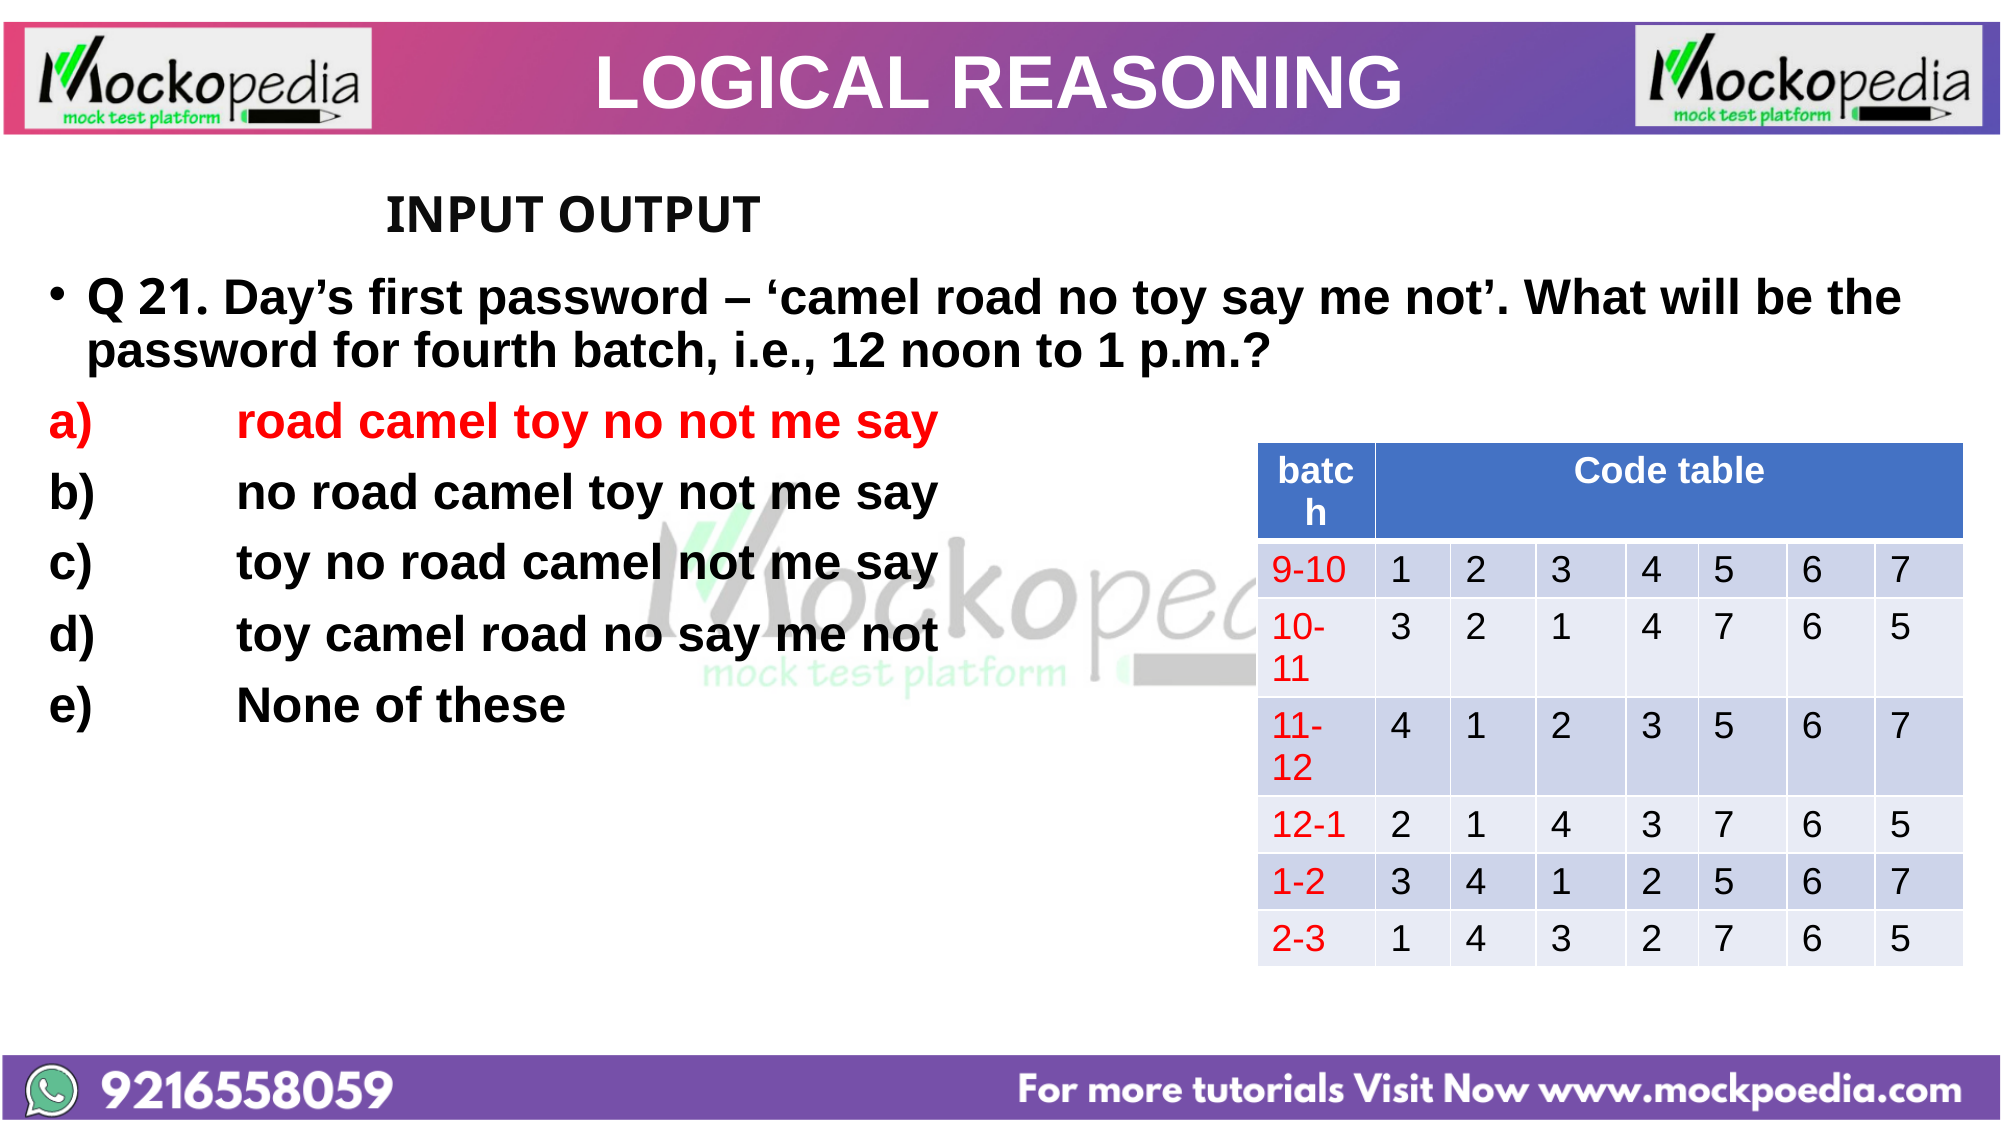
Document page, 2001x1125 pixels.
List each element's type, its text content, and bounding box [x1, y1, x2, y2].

table_cell 7 [1876, 854, 1963, 909]
table_cell 7 [1876, 544, 1963, 597]
table_cell 10-11 [1258, 599, 1375, 696]
table_cell 6 [1788, 854, 1874, 909]
table_cell 2 [1451, 544, 1535, 597]
table_cell 5 [1876, 797, 1963, 852]
table_cell 4 [1376, 698, 1450, 795]
table_cell 7 [1699, 599, 1786, 696]
table_cell 4 [1627, 599, 1698, 696]
table_cell 3 [1537, 911, 1625, 966]
table_cell 6 [1788, 911, 1874, 966]
table_cell 1 [1537, 599, 1625, 696]
table_cell 2 [1376, 797, 1450, 852]
table_cell 1 [1376, 911, 1450, 966]
table_cell 6 [1788, 698, 1874, 795]
table_cell 3 [1376, 599, 1450, 696]
table_cell 1-2 [1258, 854, 1375, 909]
table_cell 9-10 [1258, 544, 1375, 597]
table_cell 1 [1451, 698, 1535, 795]
table_cell 3 [1627, 698, 1698, 795]
table_header Code table [1376, 443, 1963, 538]
title LOGICAL REASONING [41, 31, 1959, 142]
table_cell 2 [1627, 911, 1698, 966]
table_cell 4 [1537, 797, 1625, 852]
table_cell 5 [1699, 544, 1786, 597]
table_cell 5 [1876, 599, 1963, 696]
table_cell 6 [1788, 797, 1874, 852]
table_cell 2 [1537, 698, 1625, 795]
table_cell 3 [1376, 854, 1450, 909]
table_cell 2 [1451, 599, 1535, 696]
table_cell 12-1 [1258, 797, 1375, 852]
table_cell 1 [1376, 544, 1450, 597]
table_cell 4 [1451, 854, 1535, 909]
table_cell 5 [1699, 698, 1786, 795]
table_cell 5 [1699, 854, 1786, 909]
table_cell 6 [1788, 599, 1874, 696]
table_cell 7 [1876, 698, 1963, 795]
table_cell 7 [1699, 911, 1786, 966]
table_cell 2-3 [1258, 911, 1375, 966]
table_cell 3 [1537, 544, 1625, 597]
table_cell 1 [1451, 797, 1535, 852]
list INPUT OUTPUT Q 21. Day’s first password – ‘camel road no toy say me not’. What will be the password for fourth batch, i.e., 12 noon to 1 p.m.? a) road camel toy no not me say b) no road camel toy not me say c) toy no road camel not me say d) toy camel road no say me not e) None of these [33, 175, 1959, 1053]
table_cell 1 [1537, 854, 1625, 909]
table_cell 7 [1699, 797, 1786, 852]
table_cell 4 [1627, 544, 1698, 597]
table_cell 6 [1788, 544, 1874, 597]
table_header batch [1258, 443, 1375, 538]
table_cell 2 [1627, 854, 1698, 909]
picture [0, 0, 2001, 1125]
table_cell 3 [1627, 797, 1698, 852]
table_cell 11-12 [1258, 698, 1375, 795]
table_cell 5 [1876, 911, 1963, 966]
table_cell 4 [1451, 911, 1535, 966]
